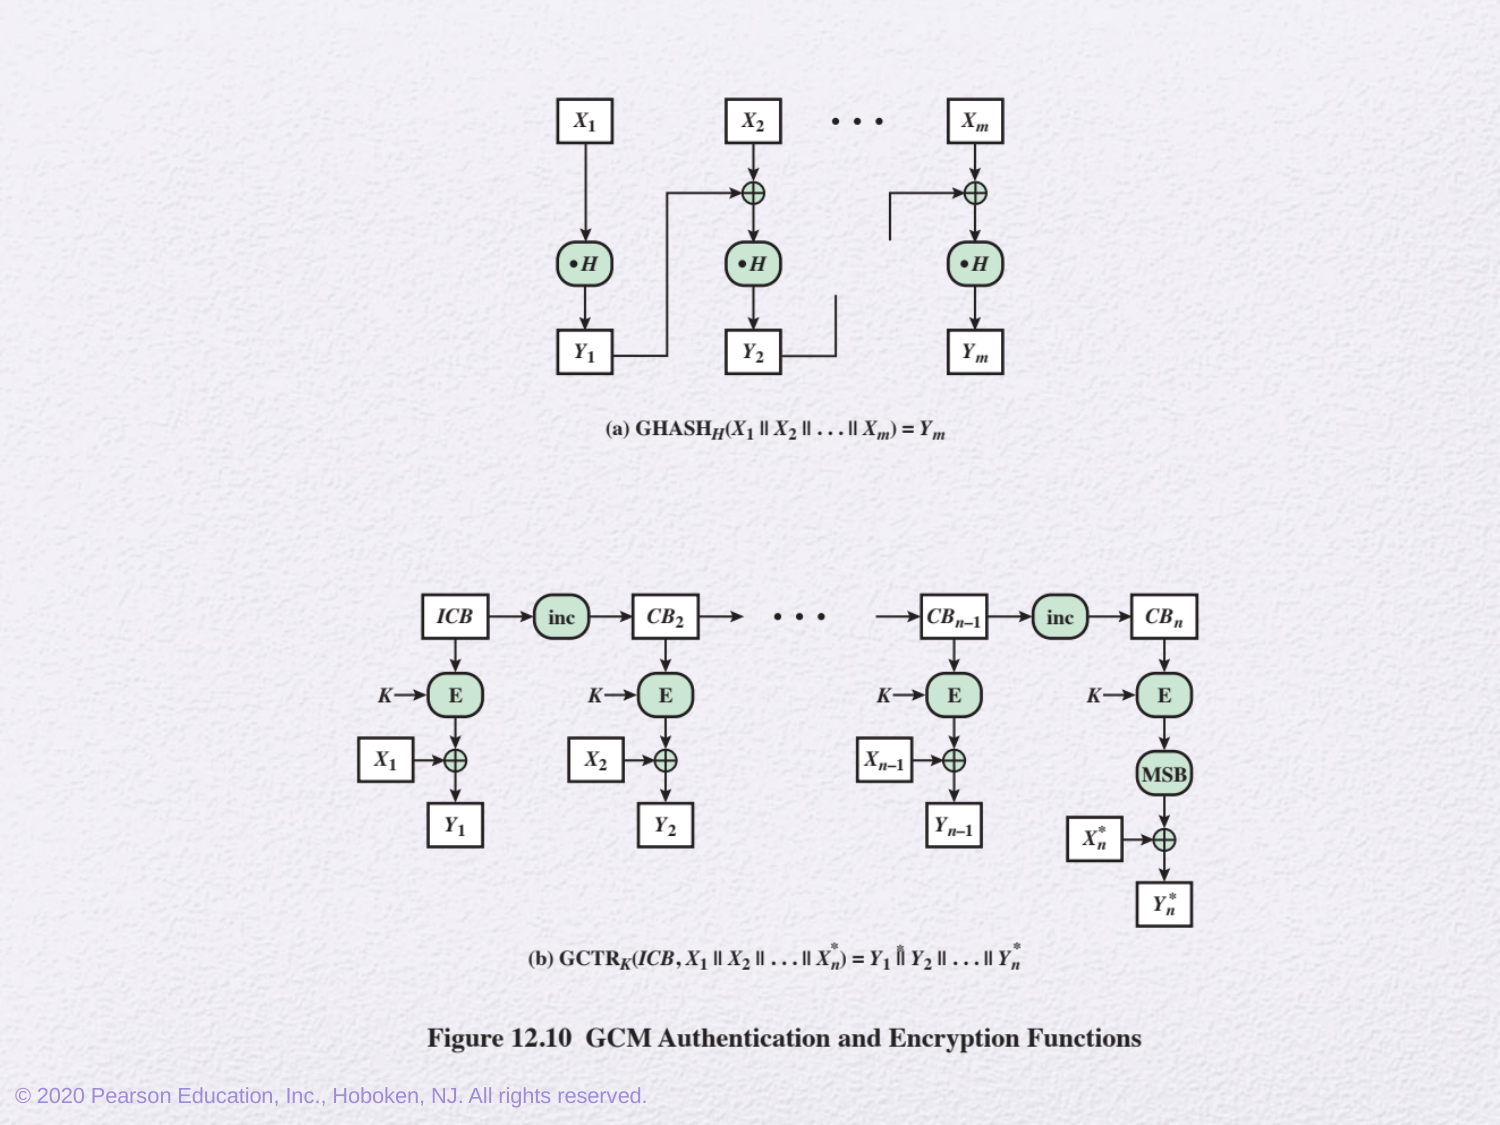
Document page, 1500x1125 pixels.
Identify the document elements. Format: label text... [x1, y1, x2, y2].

footer © 2020 Pearson Education, Inc., Hoboken, NJ. All rights reserved. [0, 1065, 304, 1125]
picture [0, 0, 1500, 1125]
